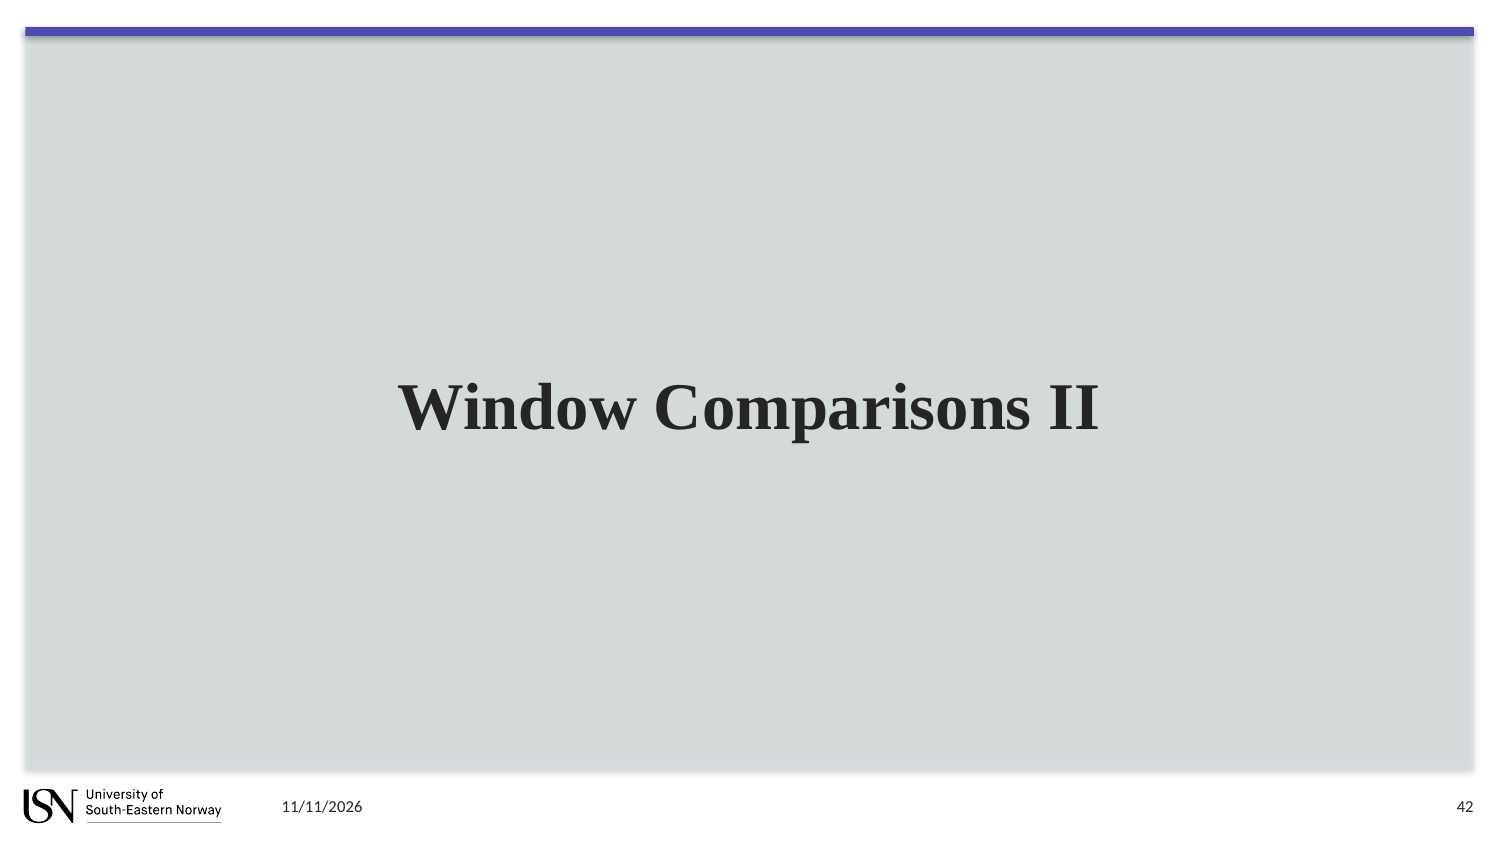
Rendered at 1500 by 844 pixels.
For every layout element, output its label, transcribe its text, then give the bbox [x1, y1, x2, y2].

slide_number 42 [1123, 793, 1474, 820]
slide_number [281, 793, 497, 820]
picture [3, 768, 238, 844]
list Window Comparisons II [25, 35, 1474, 771]
